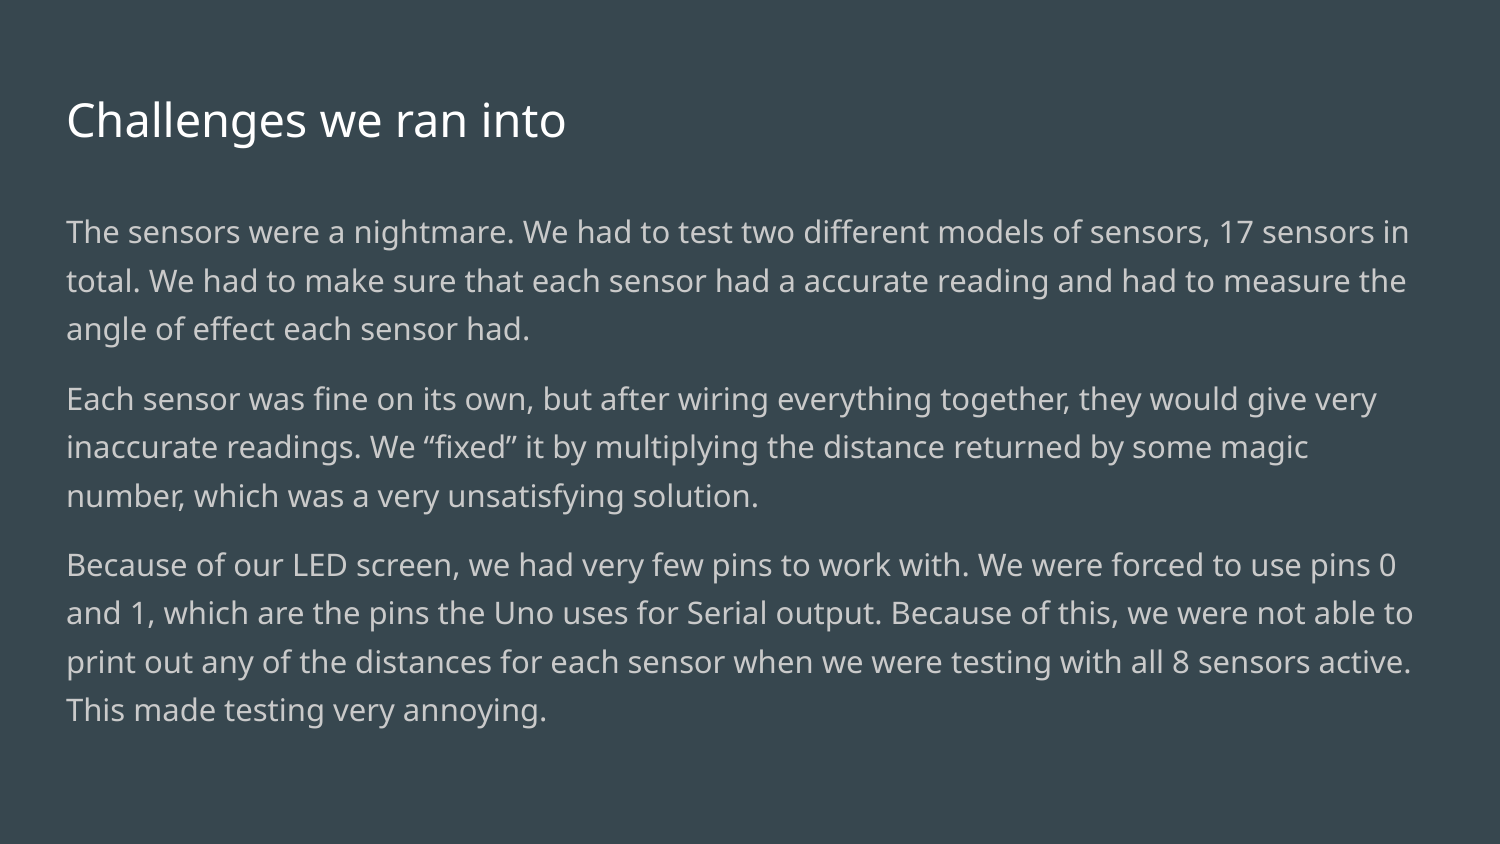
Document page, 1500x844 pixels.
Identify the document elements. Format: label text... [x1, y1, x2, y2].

list The sensors were a nightmare. We had to test two different models of sensors, 17 sensors in total. We had to make sure that each sensor had a accurate reading and had to measure the angle of effect each sensor had. Each sensor was fine on its own, but after wiring everything together, they would give very inaccurate readings. We “fixed” it by multiplying the distance returned by some magic number, which was a very unsatisfying solution. Because of our LED screen, we had very few pins to work with. We were forced to use pins 0 and 1, which are the pins the Uno uses for Serial output. Because of this, we were not able to print out any of the distances for each sensor when we were testing with all 8 sensors active. This made testing very annoying. [51, 189, 1449, 750]
title Challenges we ran into [51, 72, 1449, 167]
